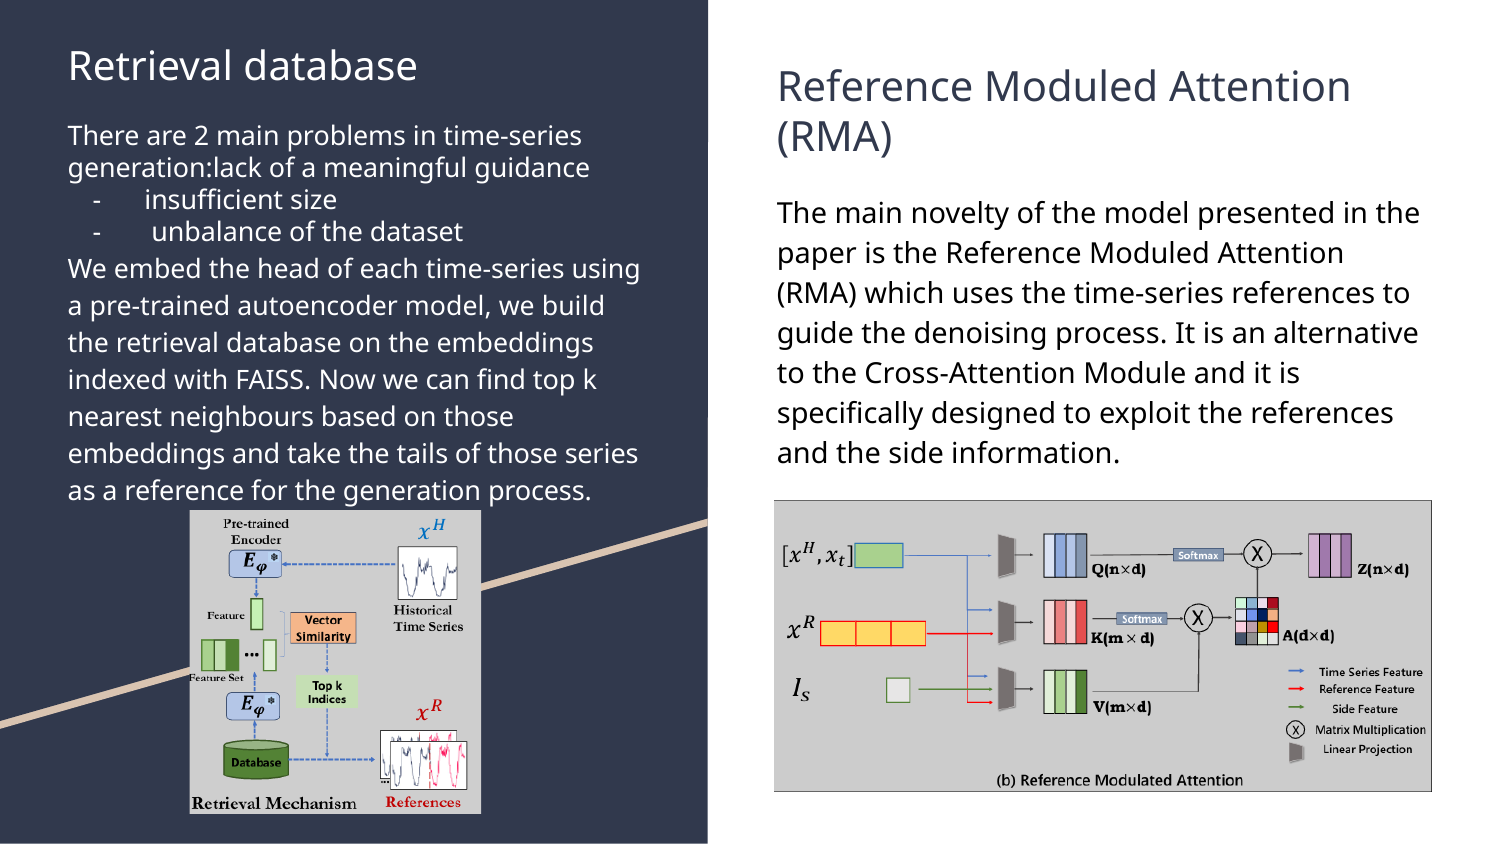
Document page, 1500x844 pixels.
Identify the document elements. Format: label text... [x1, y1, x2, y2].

picture [773, 495, 1434, 794]
list Reference Moduled Attention (RMA) The main novelty of the model presented in the paper is the Reference Moduled Attention (RMA) which uses the time-series references to guide the denoising process. It is an alternative to the Cross-Attention Module and it is specifically designed to exploit the references and the side information. [761, 44, 1446, 807]
picture [189, 509, 482, 814]
title Retrieval database There are 2 main problems in time-series generation:lack of a meaningful guidance insufficient size unbalance of the dataset We embed the head of each time-series using a pre-trained autoencoder model, we build the retrieval database on the embeddings indexed with FAISS. Now we can find top k nearest neighbours based on those embeddings and take the tails of those series as a reference for the generation process. [52, 24, 661, 538]
